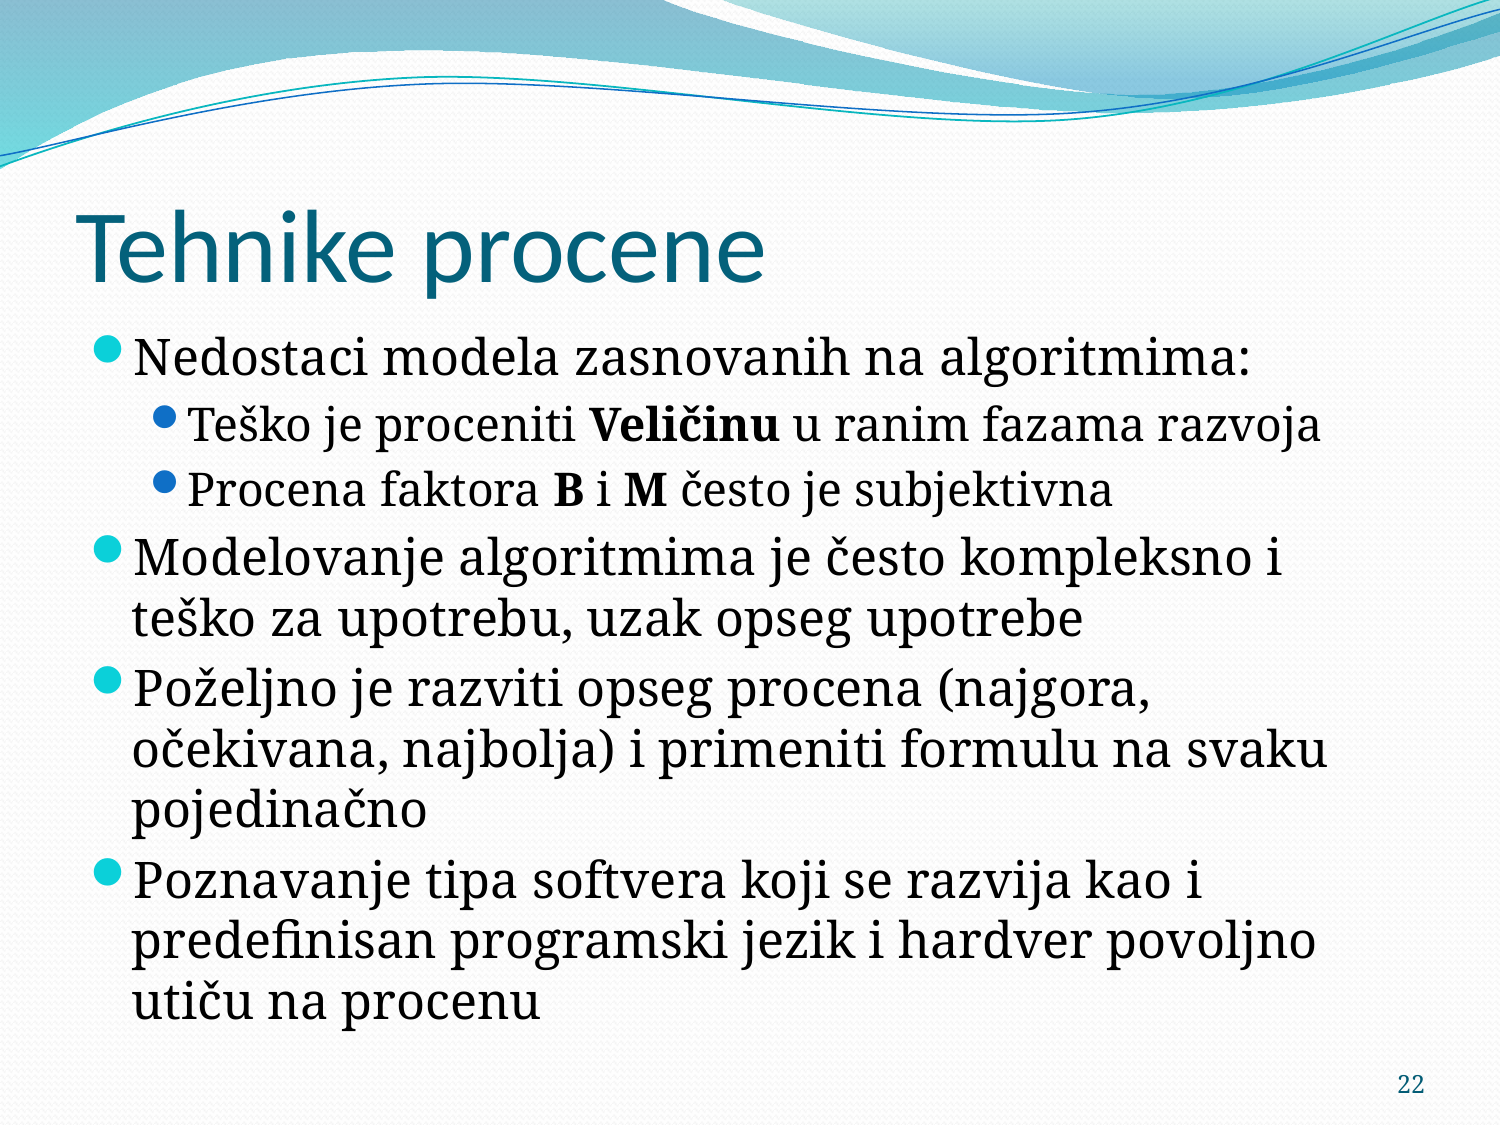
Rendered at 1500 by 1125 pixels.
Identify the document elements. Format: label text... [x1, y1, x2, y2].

list Nedostaci modela zasnovanih na algoritmima: Teško je proceniti Veličinu u ranim fazama razvoja Procena faktora B i M često je subjektivna Modelovanje algoritmima je često kompleksno i teško za upotrebu, uzak opseg upotrebe Poželjno je razviti opseg procena (najgora, očekivana, najbolja) i primeniti formulu na svaku pojedinačno Poznavanje tipa softvera koji se razvija kao i predefinisan programski jezik i hardver povoljno utiču na procenu [75, 317, 1425, 1038]
title Tehnike procene [75, 115, 1425, 303]
slide_number 22 [1299, 1042, 1425, 1103]
